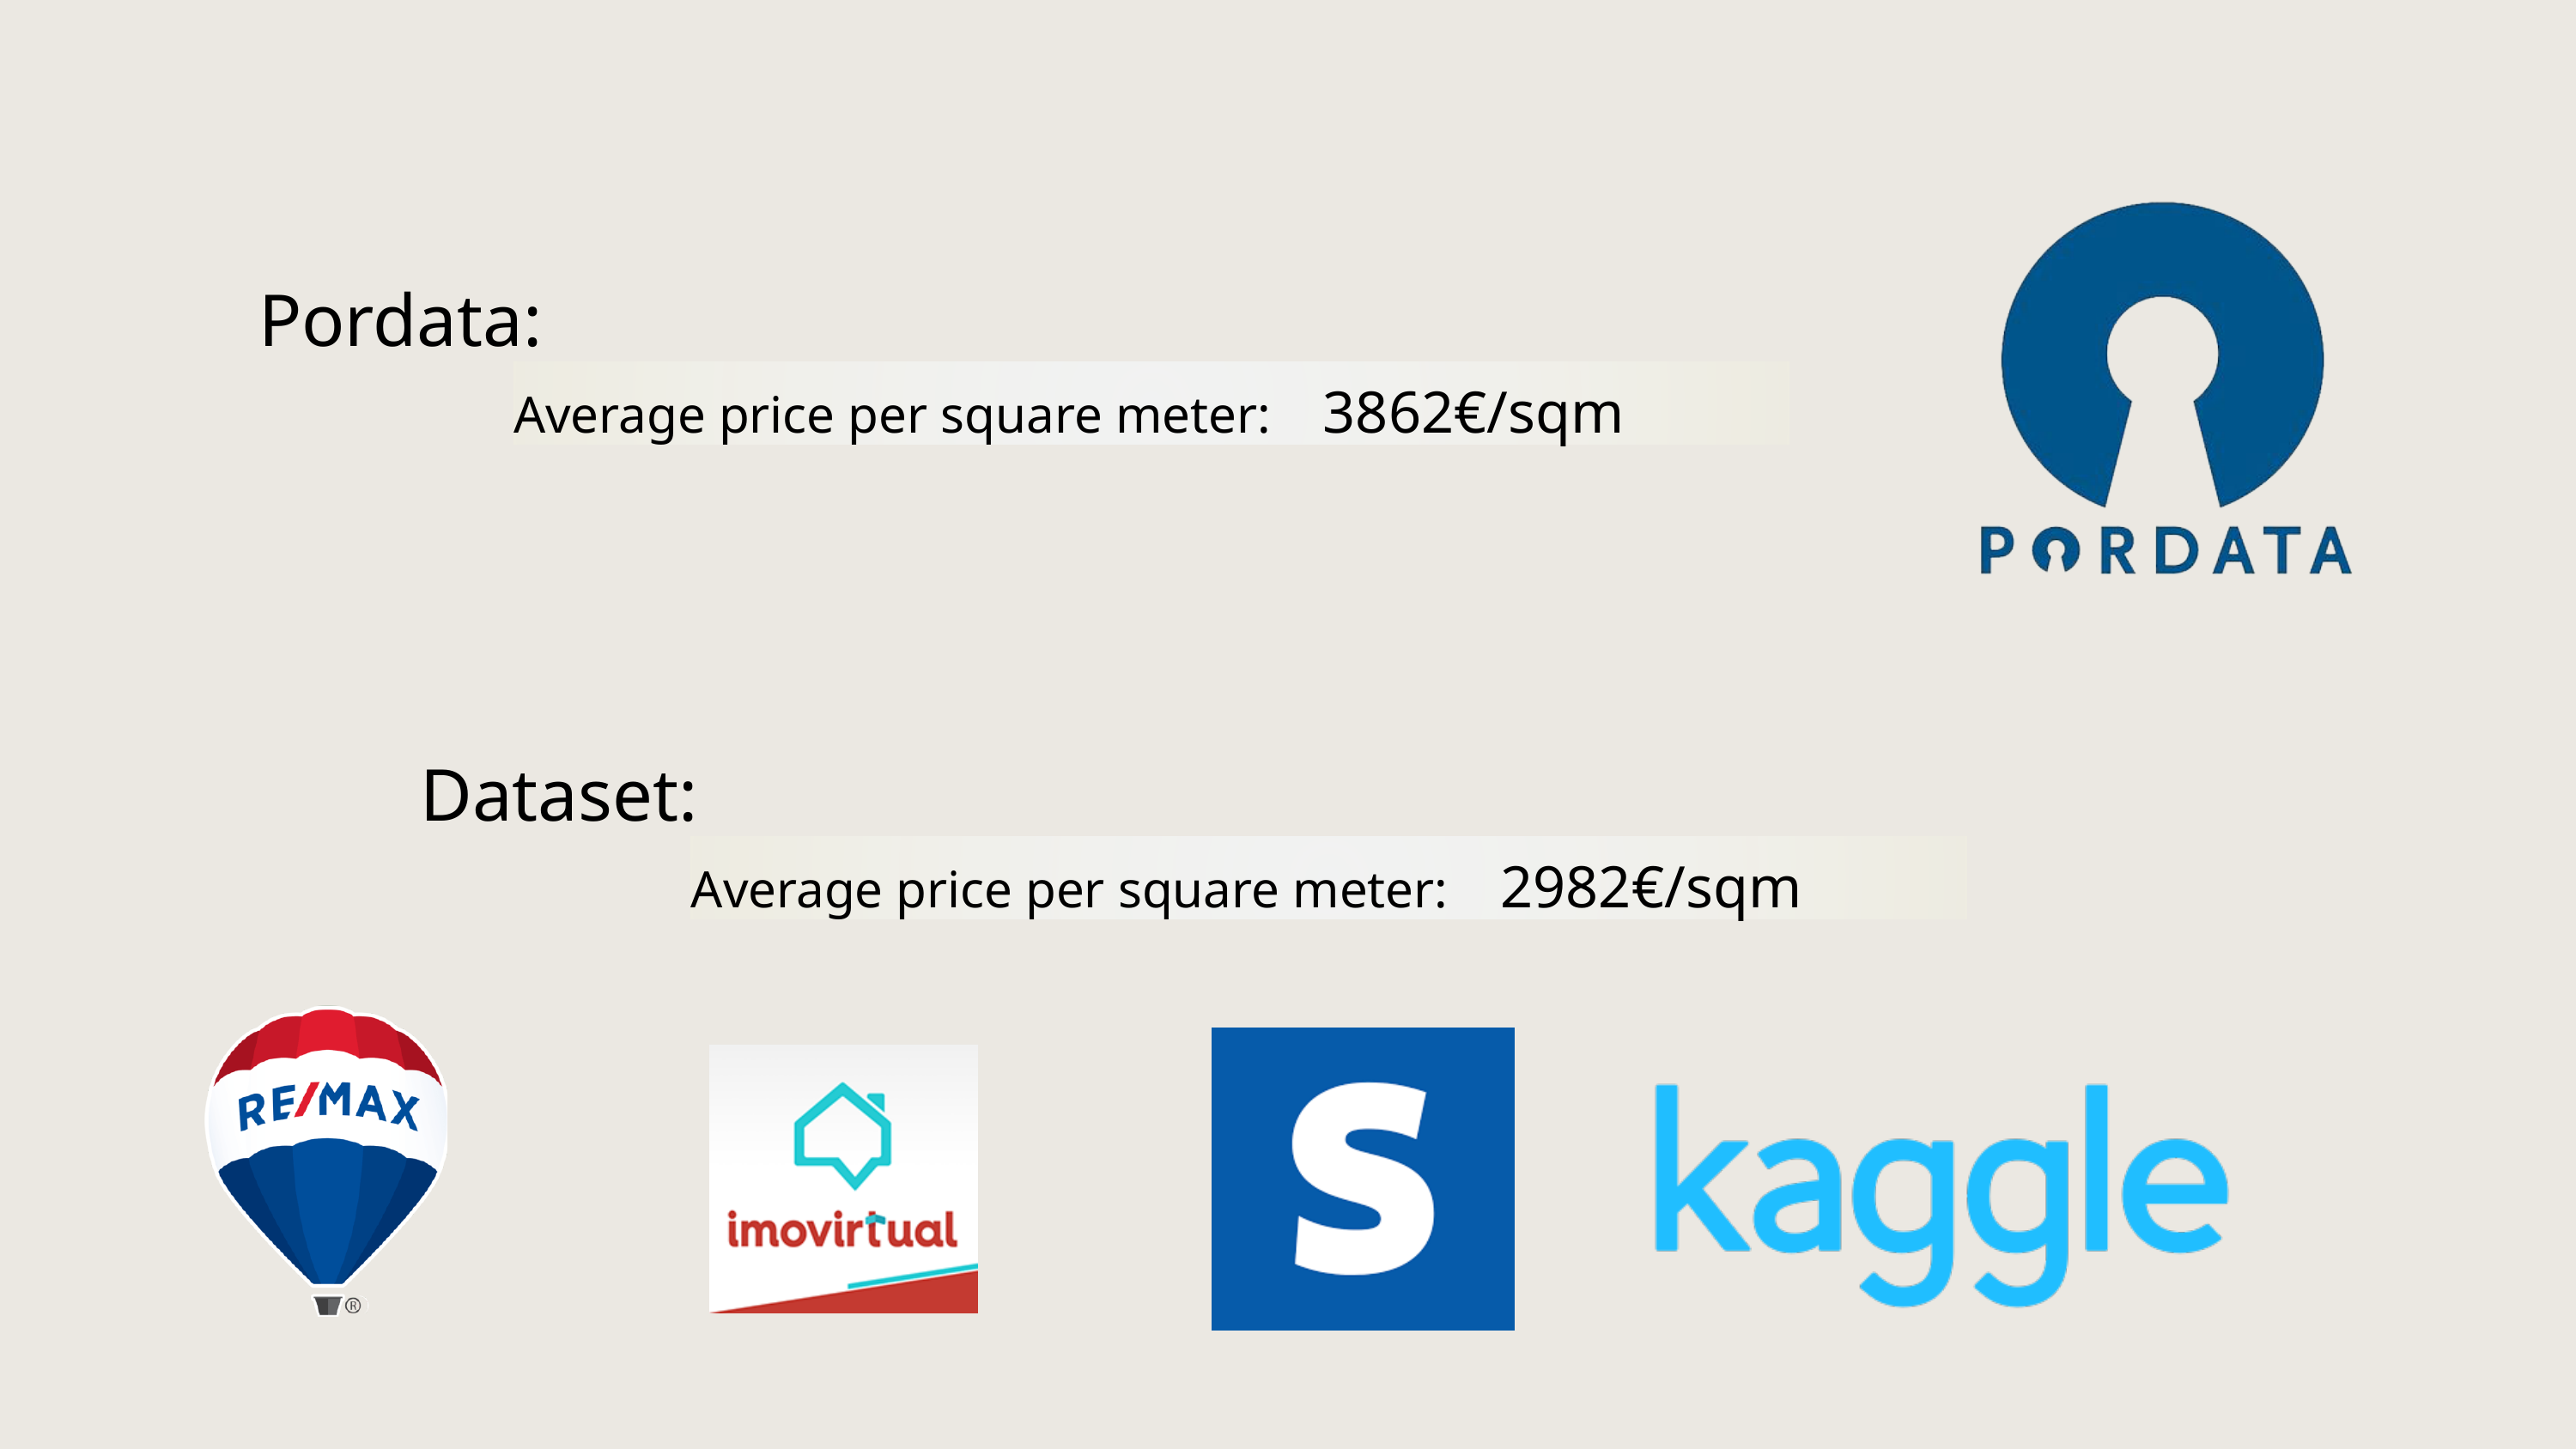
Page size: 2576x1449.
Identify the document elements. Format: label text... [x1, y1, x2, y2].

text_box Average price per square meter: 3862€/sqm [513, 361, 1789, 445]
text_box Pordata: [258, 258, 1534, 361]
picture [179, 982, 448, 1331]
text_box Dataset: [420, 732, 1697, 836]
picture [1212, 1028, 1515, 1331]
picture [1538, 1058, 2346, 1331]
picture [1966, 173, 2370, 605]
text_box Average price per square meter: 2982€/sqm [690, 836, 1967, 919]
picture [708, 1044, 978, 1313]
